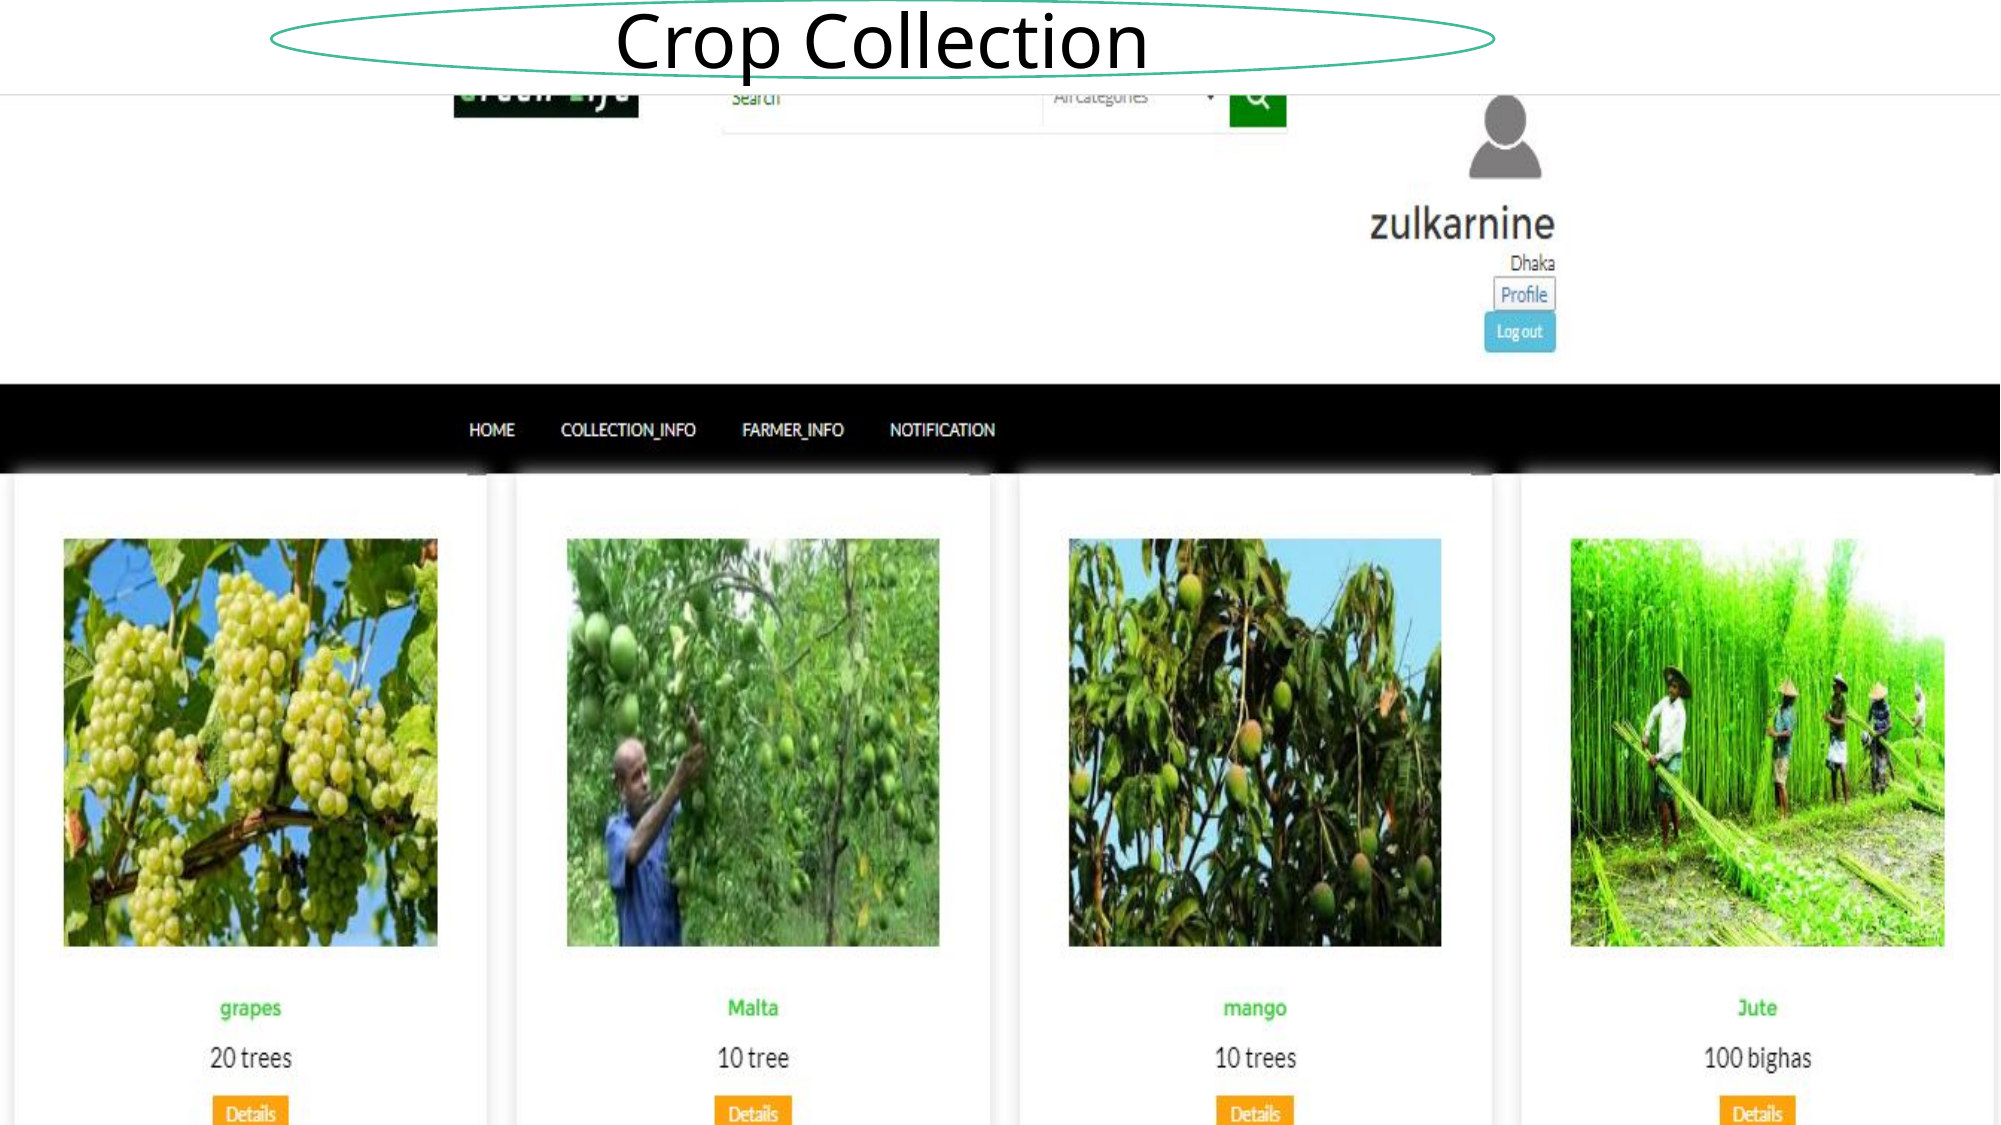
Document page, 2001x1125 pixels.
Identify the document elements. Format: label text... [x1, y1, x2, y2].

picture [0, 94, 2000, 1125]
text_box Crop Collection [269, 0, 1496, 80]
